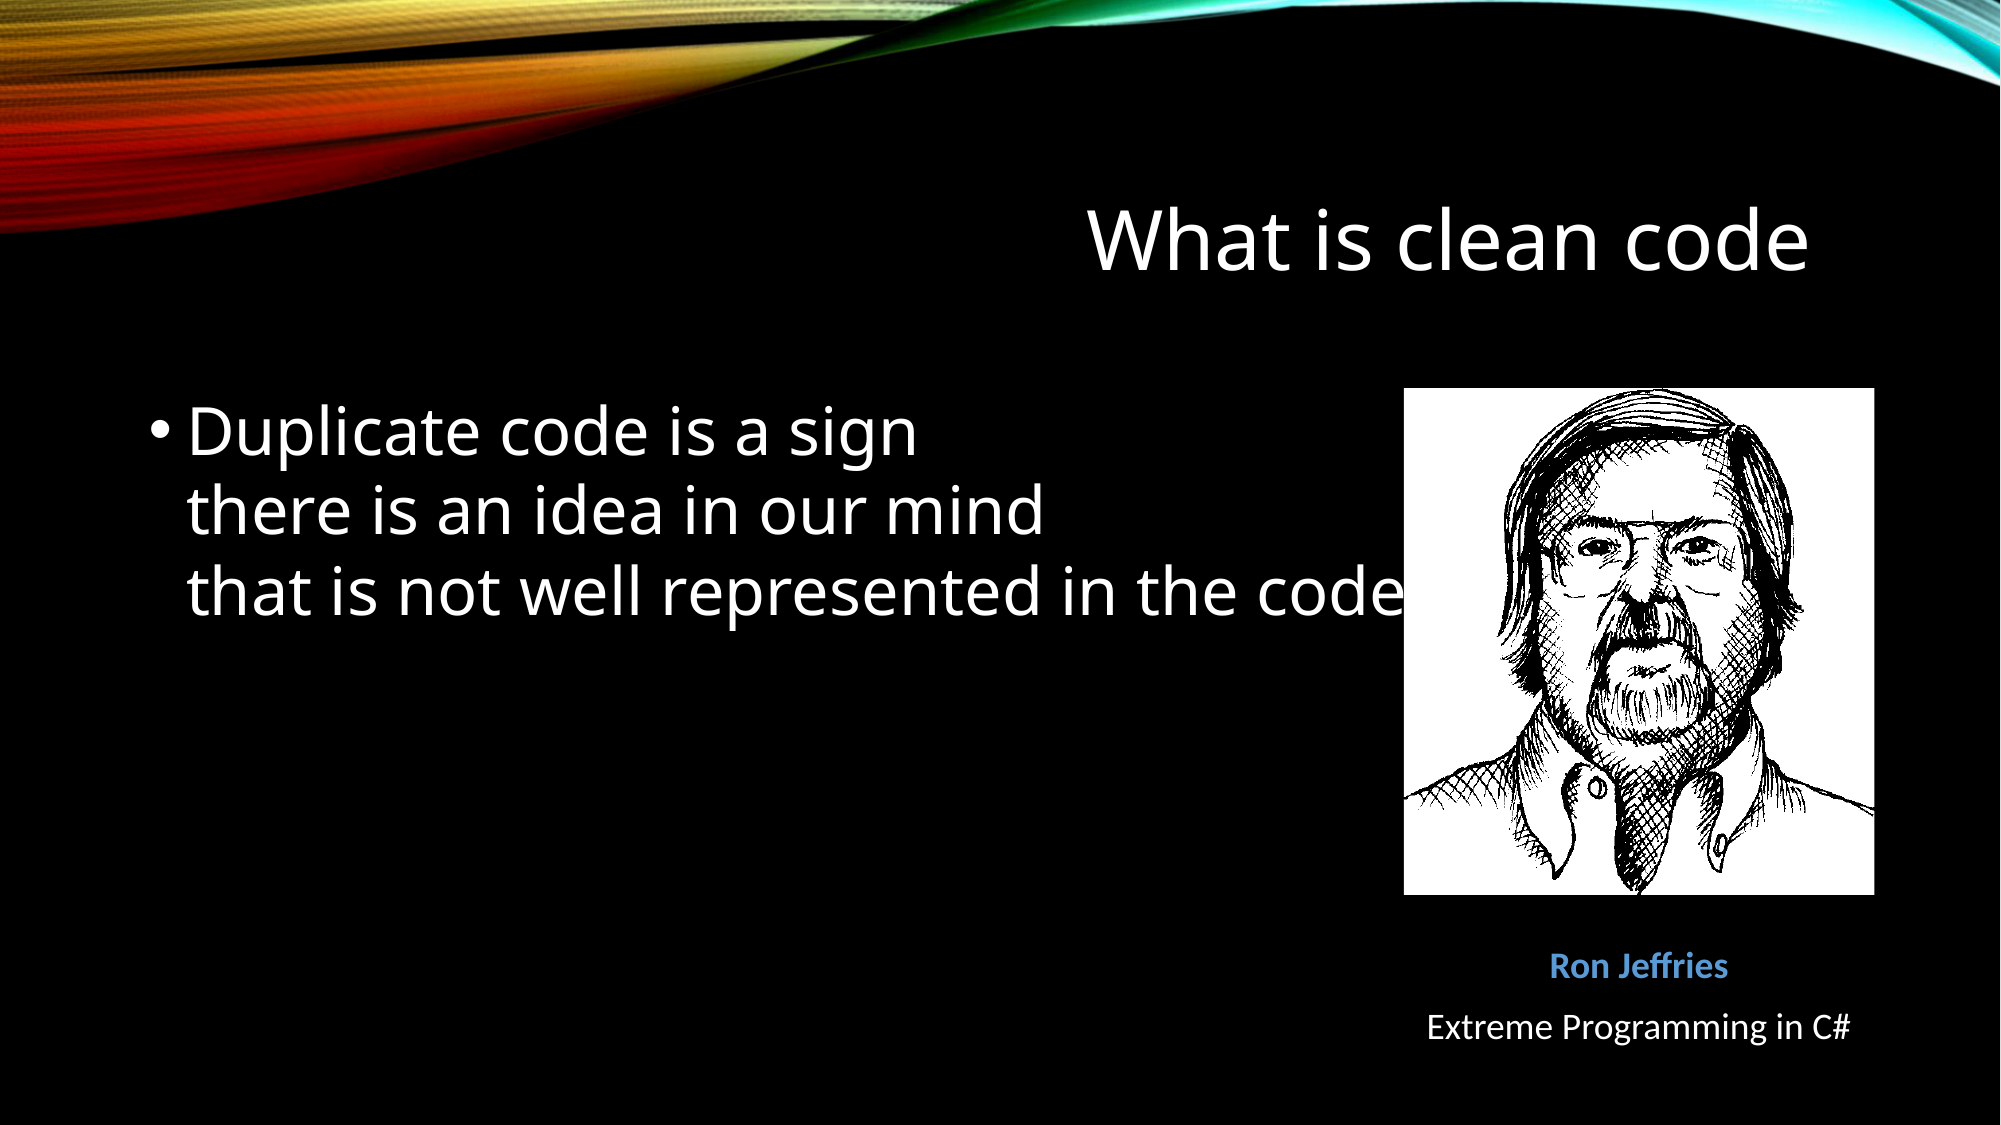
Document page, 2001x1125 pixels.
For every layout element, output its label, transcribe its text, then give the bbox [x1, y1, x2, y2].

text_box Extreme Programming in C# [1411, 994, 1867, 1054]
picture [0, 0, 2000, 237]
picture [1403, 388, 1875, 895]
text_box Ron Jeffries [1534, 933, 1744, 994]
text_box Duplicate code is a sign there is an idea in our mind that is not well represented in the code [146, 388, 1401, 629]
title What is clean code [87, 187, 1875, 376]
